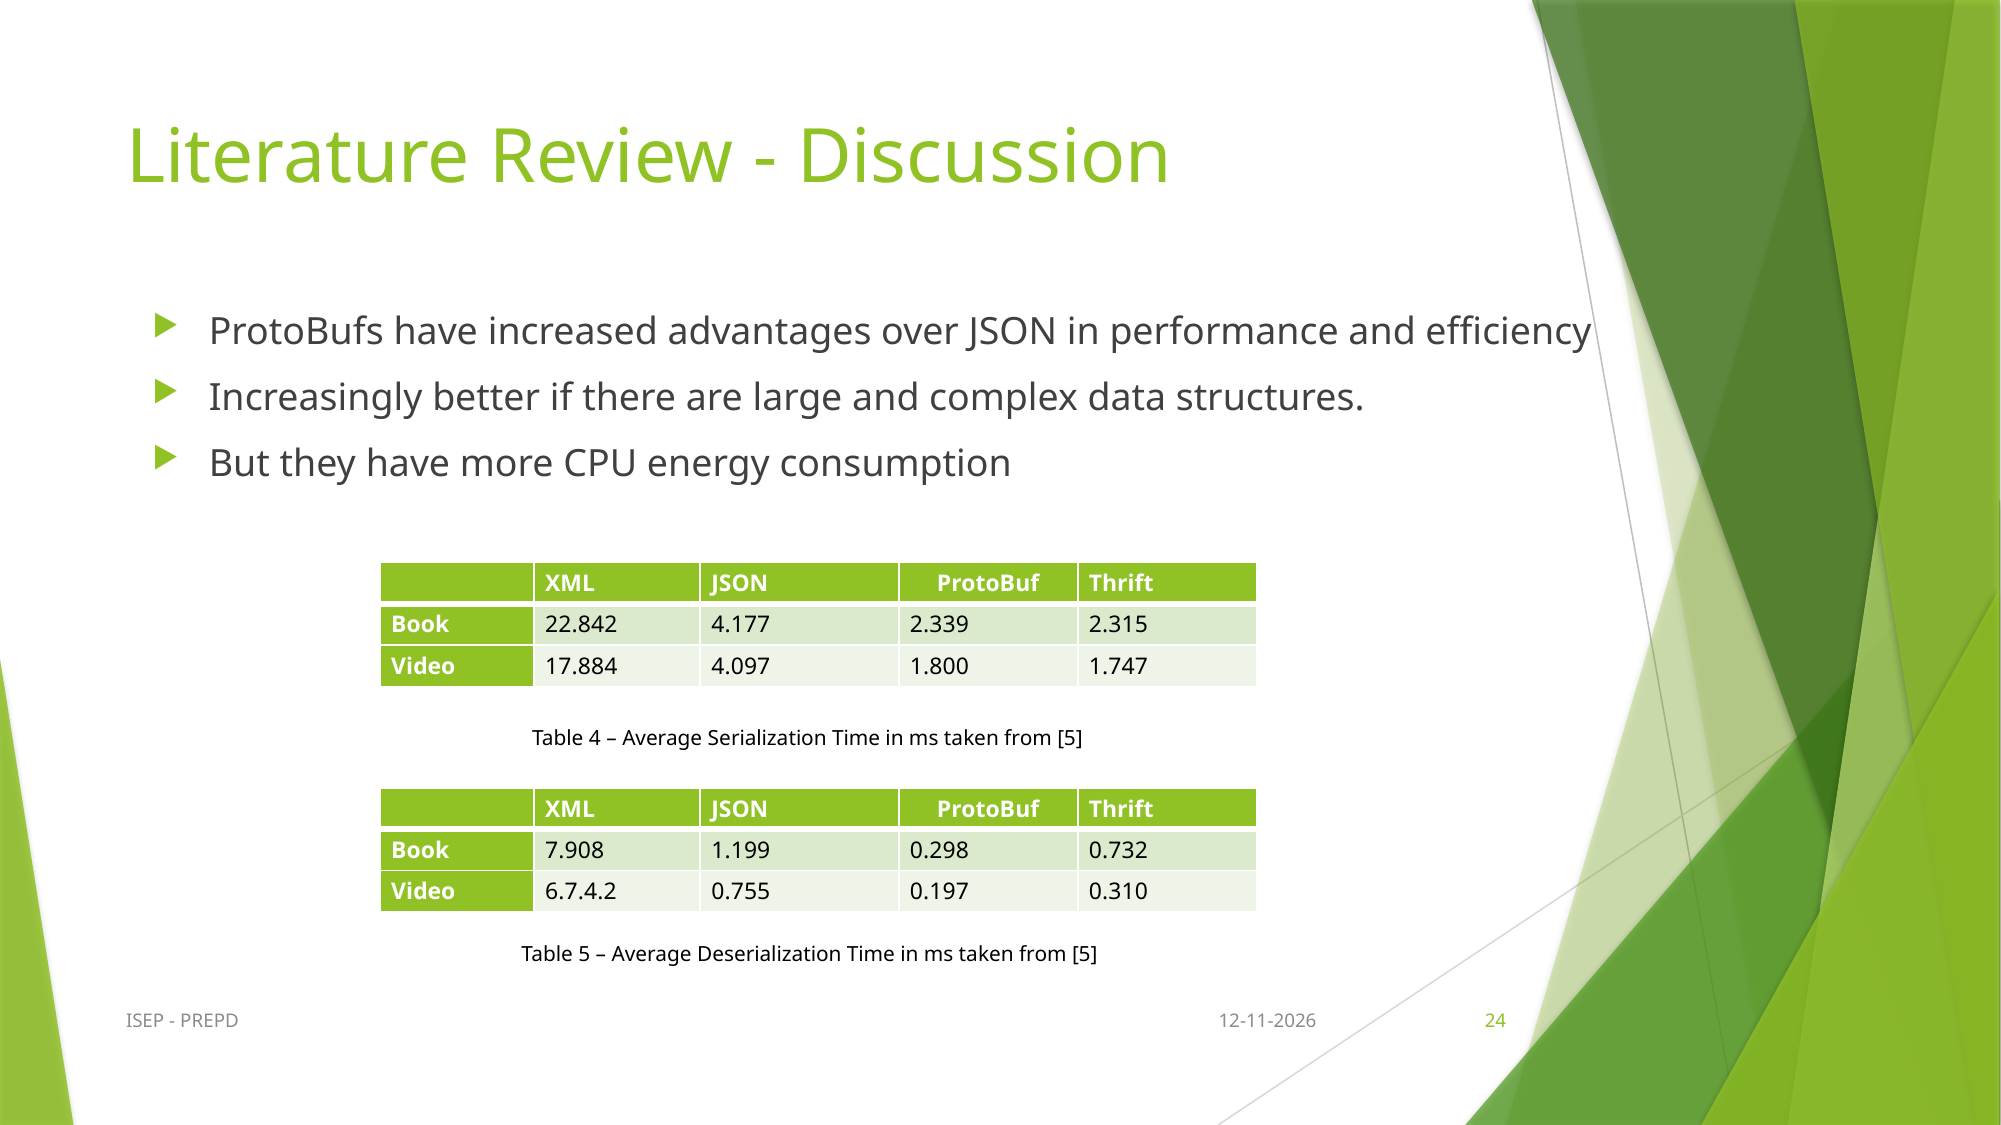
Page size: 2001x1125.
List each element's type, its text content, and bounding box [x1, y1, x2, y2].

footer ISEP - PREPD [111, 991, 1145, 1051]
table_cell 7.908 [535, 832, 699, 870]
table_header Thrift [1079, 789, 1256, 826]
table_header [381, 563, 533, 601]
table_cell 1.747 [1079, 646, 1256, 686]
table_header JSON [701, 563, 898, 601]
table_header ProtoBuf [900, 563, 1077, 601]
table_header XML [535, 563, 699, 601]
table_header Thrift [1079, 563, 1256, 601]
table_cell 2.339 [900, 607, 1077, 644]
table_cell Book [381, 832, 533, 870]
table_cell 0.732 [1079, 832, 1256, 870]
table_cell 0.310 [1079, 871, 1256, 911]
list ProtoBufs have increased advantages over JSON in performance and efficiency Increasingly better if there are large and complex data structures. But they have more CPU energy consumption [137, 299, 1863, 1014]
table_cell Book [381, 607, 533, 644]
table_header ProtoBuf [900, 789, 1077, 826]
title Literature Review - Discussion [111, 99, 1522, 317]
table_header XML [535, 789, 699, 826]
table_cell 4.177 [701, 607, 898, 644]
table_cell 1.199 [701, 832, 898, 870]
table_cell 4.097 [701, 646, 898, 686]
text_box Table 5 – Average Deserialization Time in ms taken from [5] [379, 933, 1245, 973]
table_cell Video [381, 871, 533, 911]
table_cell 0.755 [701, 871, 898, 911]
table_header JSON [701, 789, 898, 826]
table_cell 2.315 [1079, 607, 1256, 644]
table_cell 17.884 [535, 646, 699, 686]
table_cell 22.842 [535, 607, 699, 644]
table_cell 1.800 [900, 646, 1077, 686]
table_cell 6.7.4.2 [535, 871, 699, 911]
table_cell 0.197 [900, 871, 1077, 911]
table_header [381, 789, 533, 826]
table_cell 0.298 [900, 832, 1077, 870]
slide_number 24 [1409, 991, 1522, 1051]
text_box Table 4 – Average Serialization Time in ms taken from [5] [377, 717, 1243, 757]
table_cell Video [381, 646, 533, 686]
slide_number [1181, 991, 1332, 1051]
